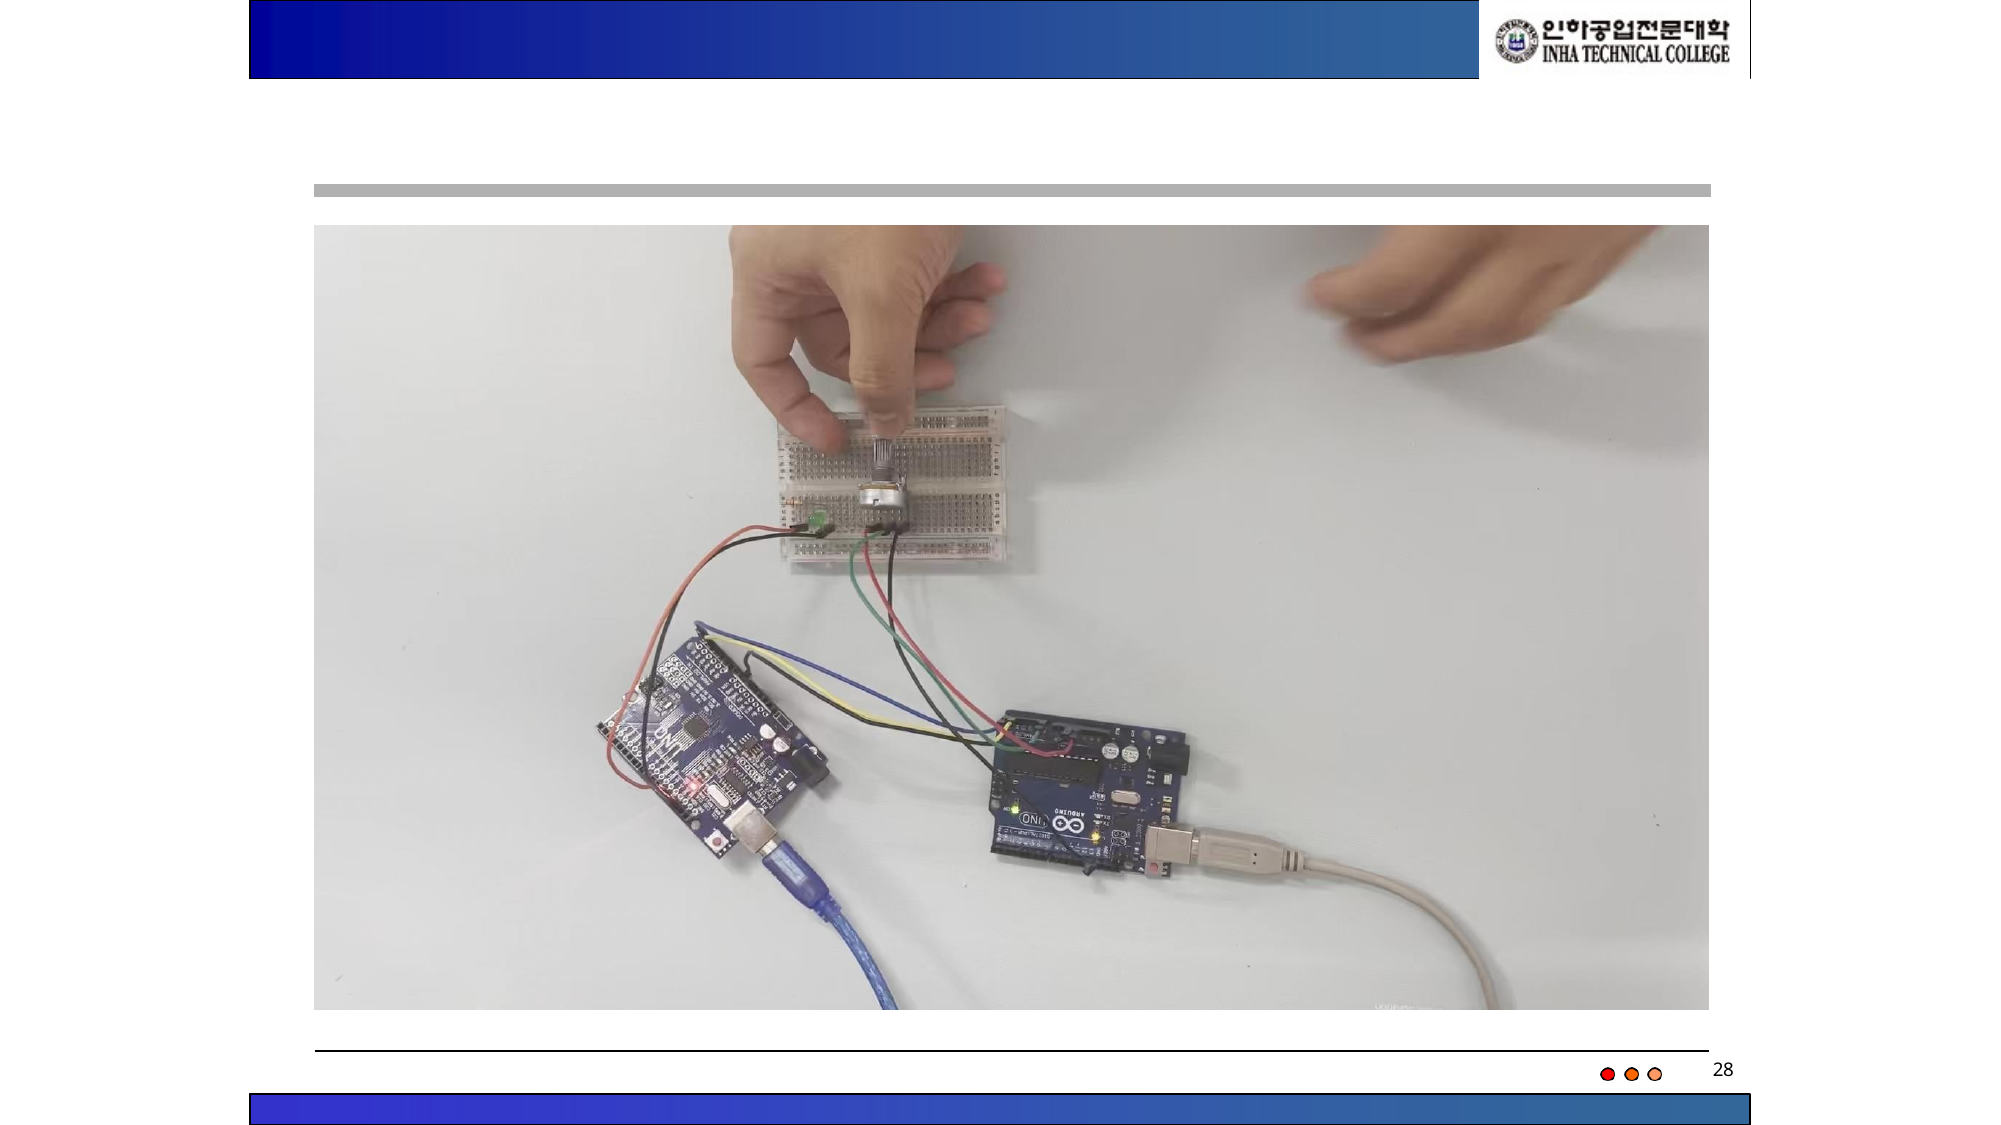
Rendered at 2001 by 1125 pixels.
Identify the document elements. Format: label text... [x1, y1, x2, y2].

picture [1623, 1066, 1639, 1082]
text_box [248, 0, 1478, 80]
picture [314, 225, 1710, 1011]
text_box 28 [1710, 1056, 1738, 1081]
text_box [248, 1092, 1752, 1125]
picture [1600, 1066, 1615, 1082]
picture [1478, 0, 1751, 81]
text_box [313, 183, 1711, 198]
picture [1647, 1066, 1662, 1082]
